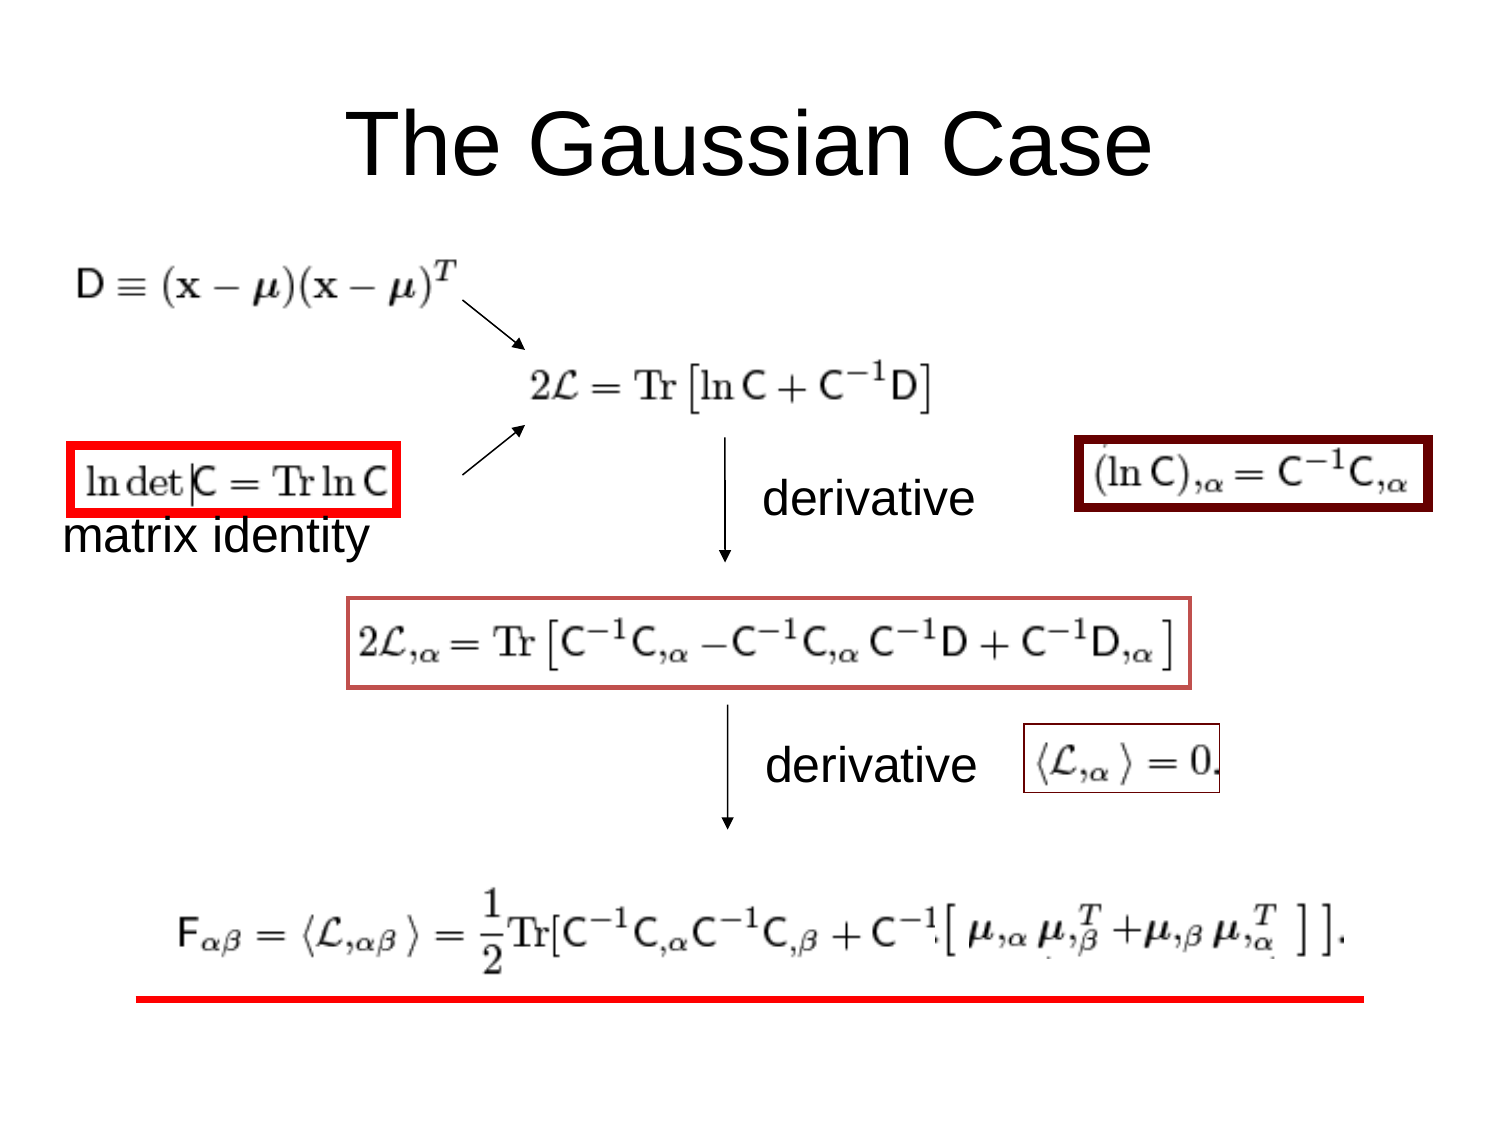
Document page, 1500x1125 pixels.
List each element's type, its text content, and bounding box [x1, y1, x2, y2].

text_box [721, 704, 734, 830]
picture [512, 337, 946, 428]
title The Gaussian Case [75, 45, 1425, 233]
text_box matrix identity [47, 495, 386, 570]
text_box derivative [750, 724, 994, 800]
picture [37, 237, 505, 334]
text_box [718, 437, 732, 563]
text_box derivative [747, 457, 992, 533]
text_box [147, 869, 1344, 987]
picture [74, 449, 392, 509]
picture [349, 599, 1188, 686]
picture [1024, 724, 1219, 792]
picture [1083, 443, 1424, 503]
